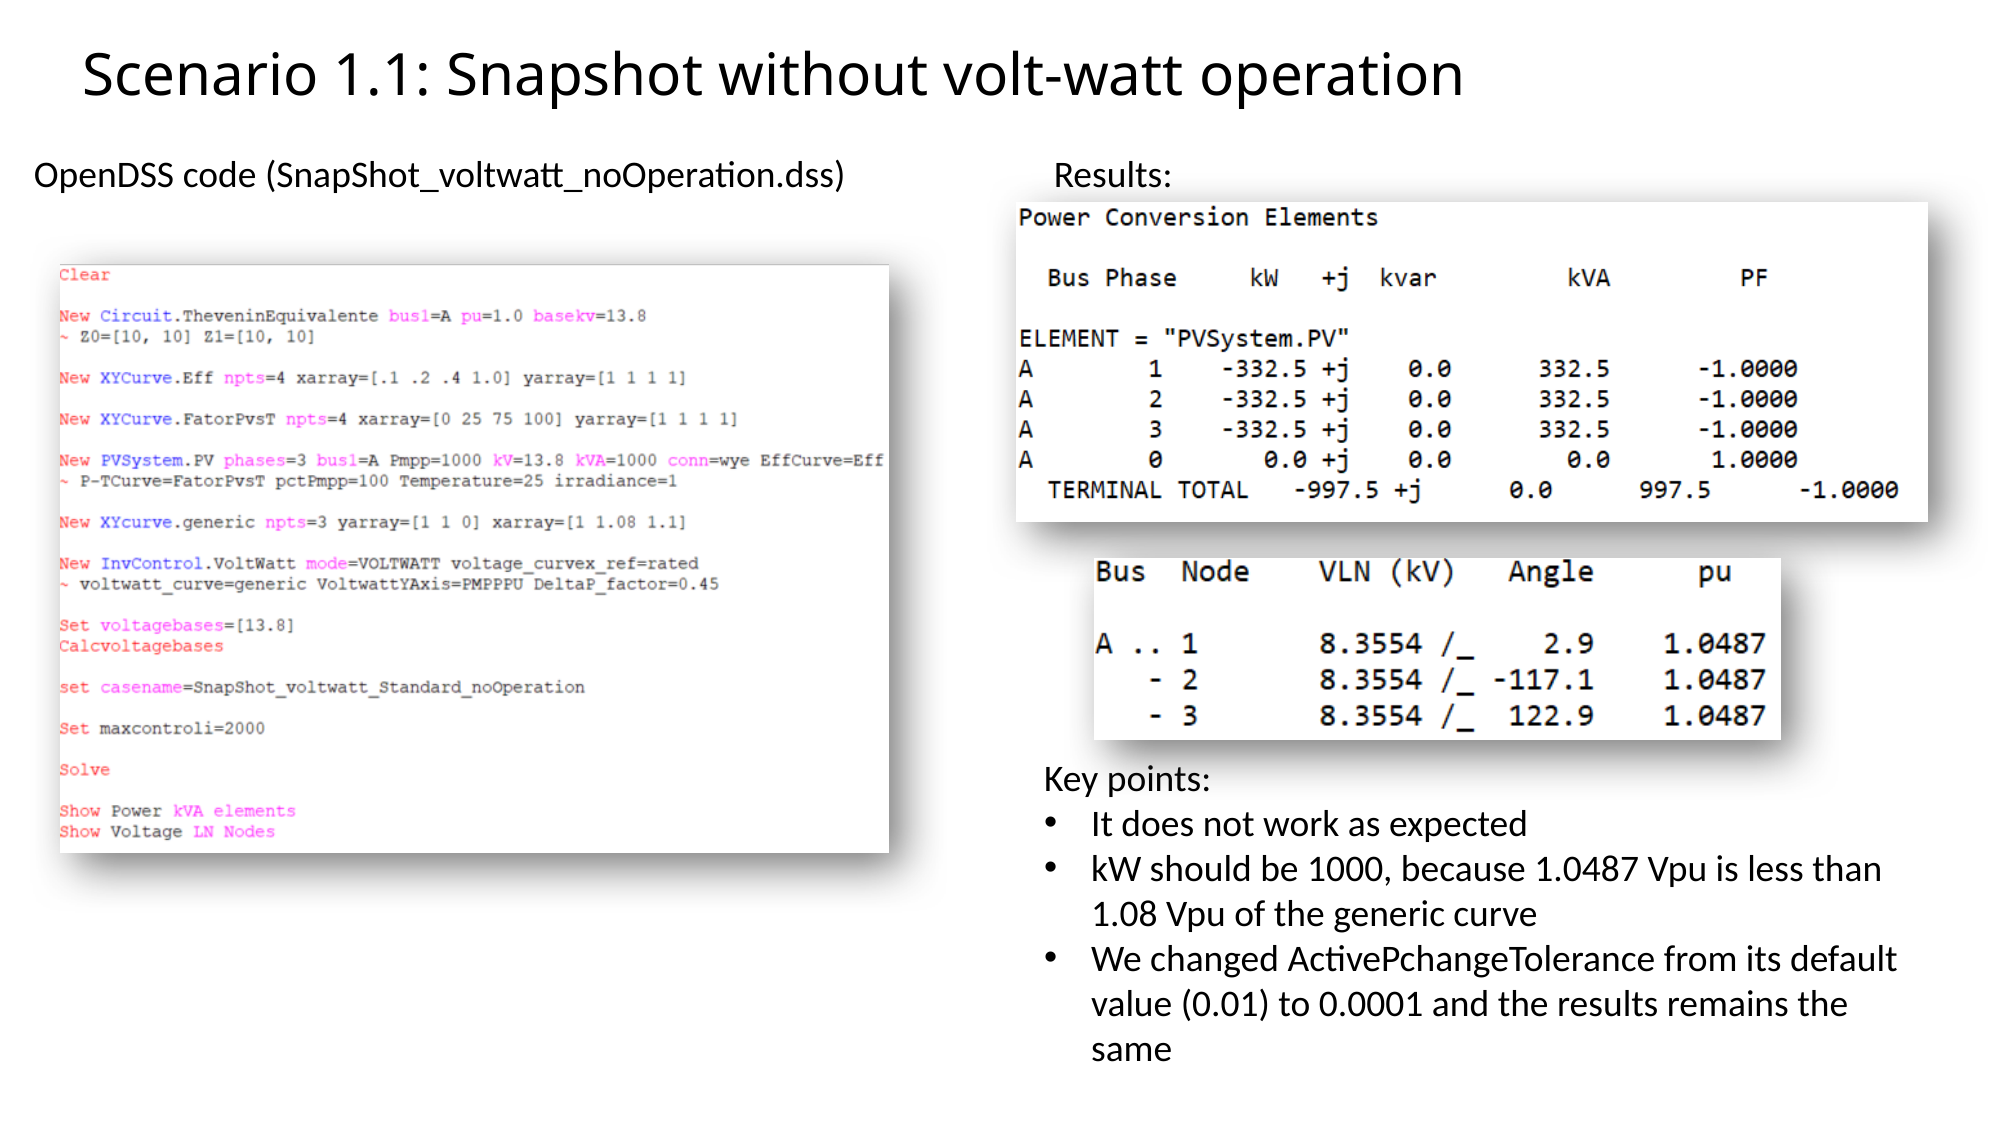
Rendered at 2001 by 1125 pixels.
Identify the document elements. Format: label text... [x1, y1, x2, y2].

text_box Results: [1038, 142, 1950, 195]
title Scenario 1.1: Snapshot without volt-watt operation [67, 0, 1966, 157]
text_box Key points: It does not work as expected kW should be 1000, because 1.0487 Vpu is less than 1.08 Vpu of the generic curve We changed ActivePchangeTolerance from its default value (0.01) to 0.0001 and the results remains the same [1029, 746, 1940, 1076]
picture [1016, 202, 1928, 522]
text_box OpenDSS code (SnapShot_voltwatt_noOperation.dss) [19, 142, 930, 203]
picture [1094, 558, 1781, 740]
picture [60, 264, 889, 853]
